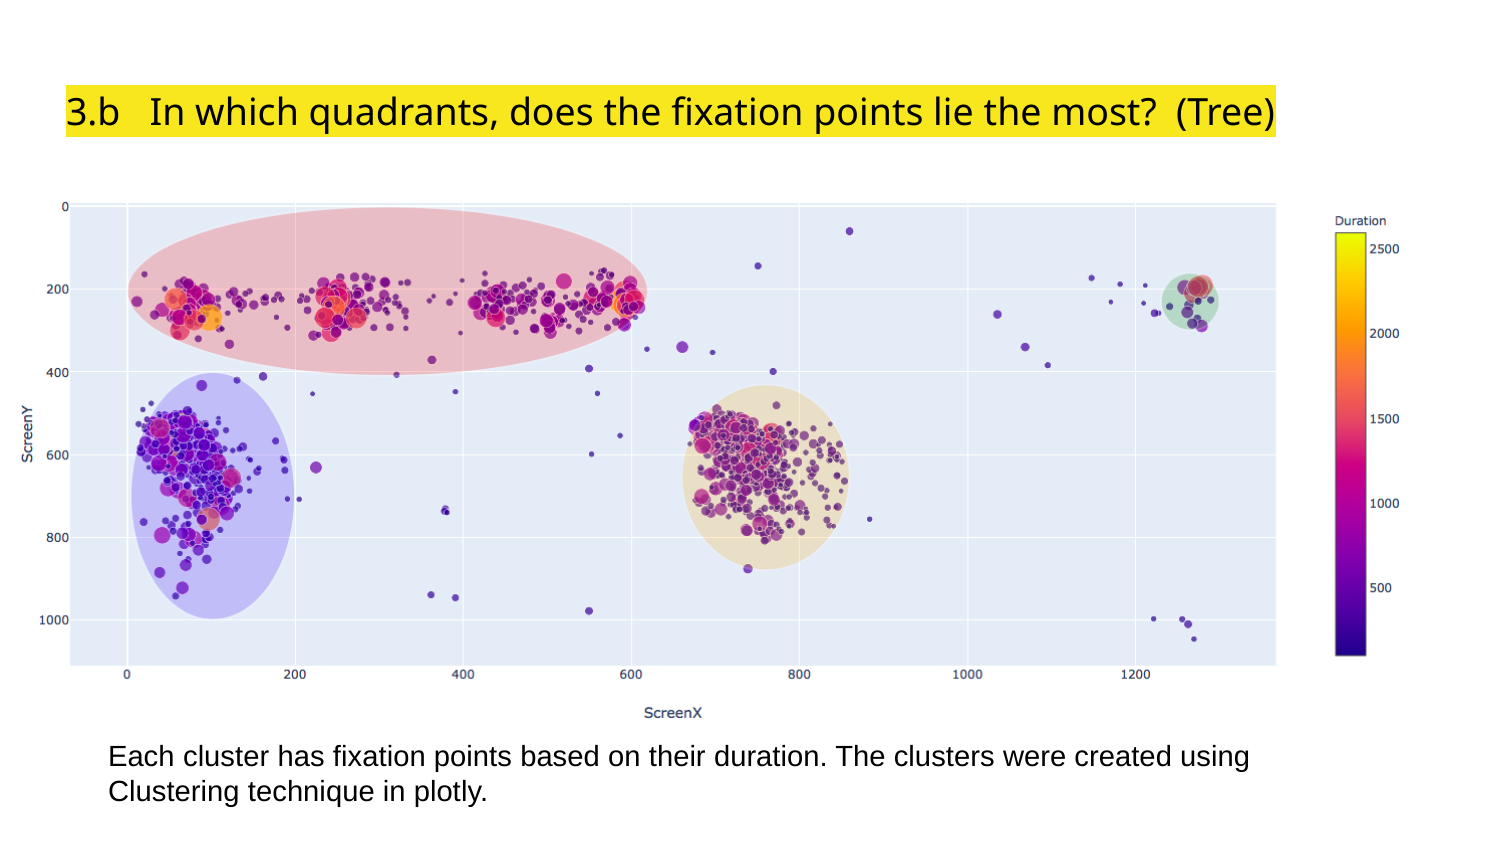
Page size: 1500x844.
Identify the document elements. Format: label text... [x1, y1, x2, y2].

title 3.b In which quadrants, does the fixation points lie the most? (Tree) [51, 72, 1449, 167]
text_box Each cluster has fixation points based on their duration. The clusters were created using Clustering technique in plotly. [93, 739, 1369, 815]
picture [16, 188, 1415, 731]
